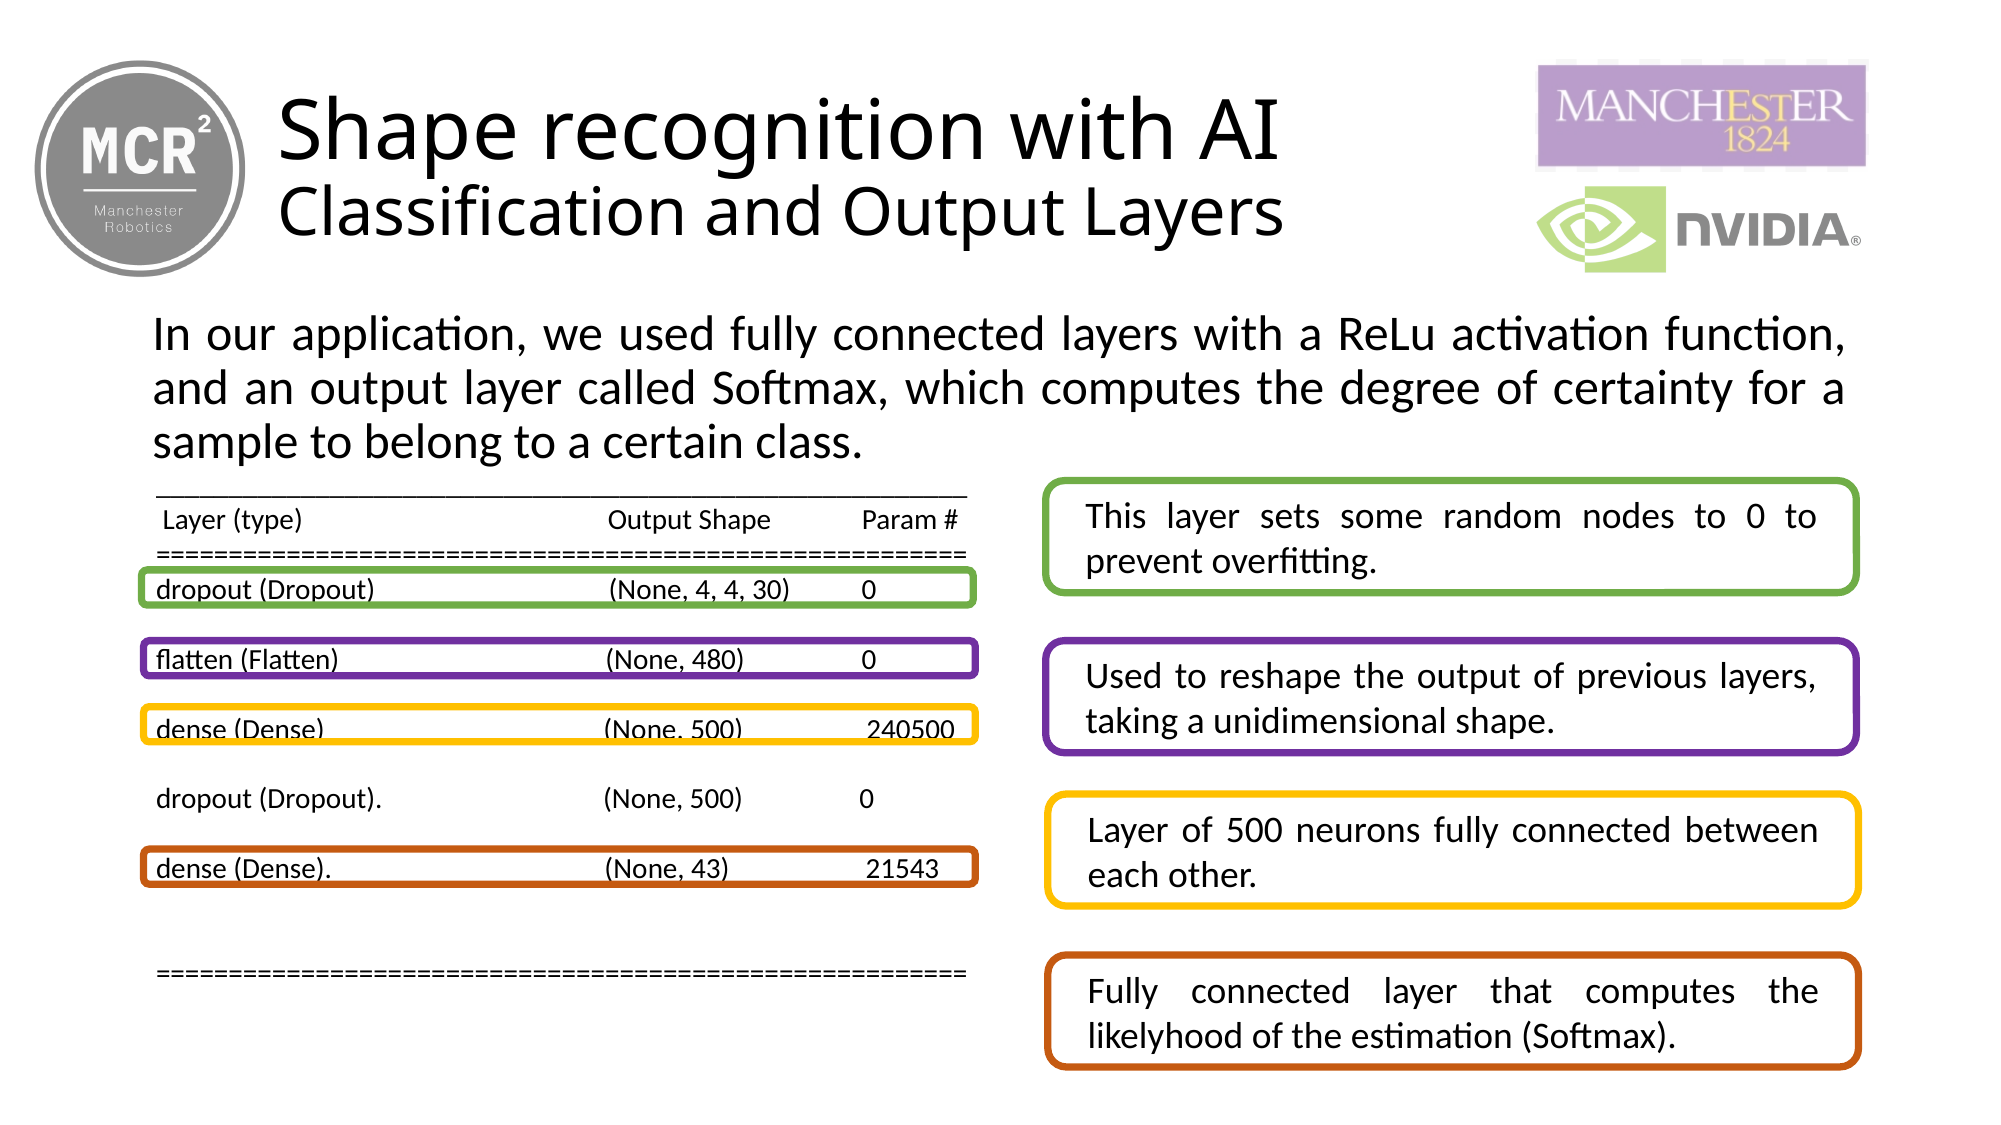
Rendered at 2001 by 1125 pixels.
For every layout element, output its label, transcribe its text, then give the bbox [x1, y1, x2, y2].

list In our application, we used fully connected layers with a ReLu activation function, and an output layer called Softmax, which computes the degree of certainty for a sample to belong to a certain class. [137, 299, 1863, 1014]
text_box [1044, 479, 1858, 594]
text_box [142, 705, 977, 743]
text_box ________________________________________________________ Layer (type) Output Shape Param # ======================================================== dropout (Dropout) (None, 4, 4, 30) 0 flatten (Flatten) (None, 480) 0 dense (Dense) (None, 500) 240500 dropout (Dropout). (None, 500) 0 dense (Dense). (None, 43) 21543 ======================================================== [141, 457, 1000, 1042]
text_box [1044, 639, 1858, 754]
text_box [142, 639, 977, 677]
text_box [1046, 792, 1860, 908]
text_box [140, 568, 975, 607]
text_box [142, 848, 977, 886]
title Shape recognition with AI Classification and Output Layers [262, 59, 1518, 278]
text_box [1046, 953, 1860, 1069]
